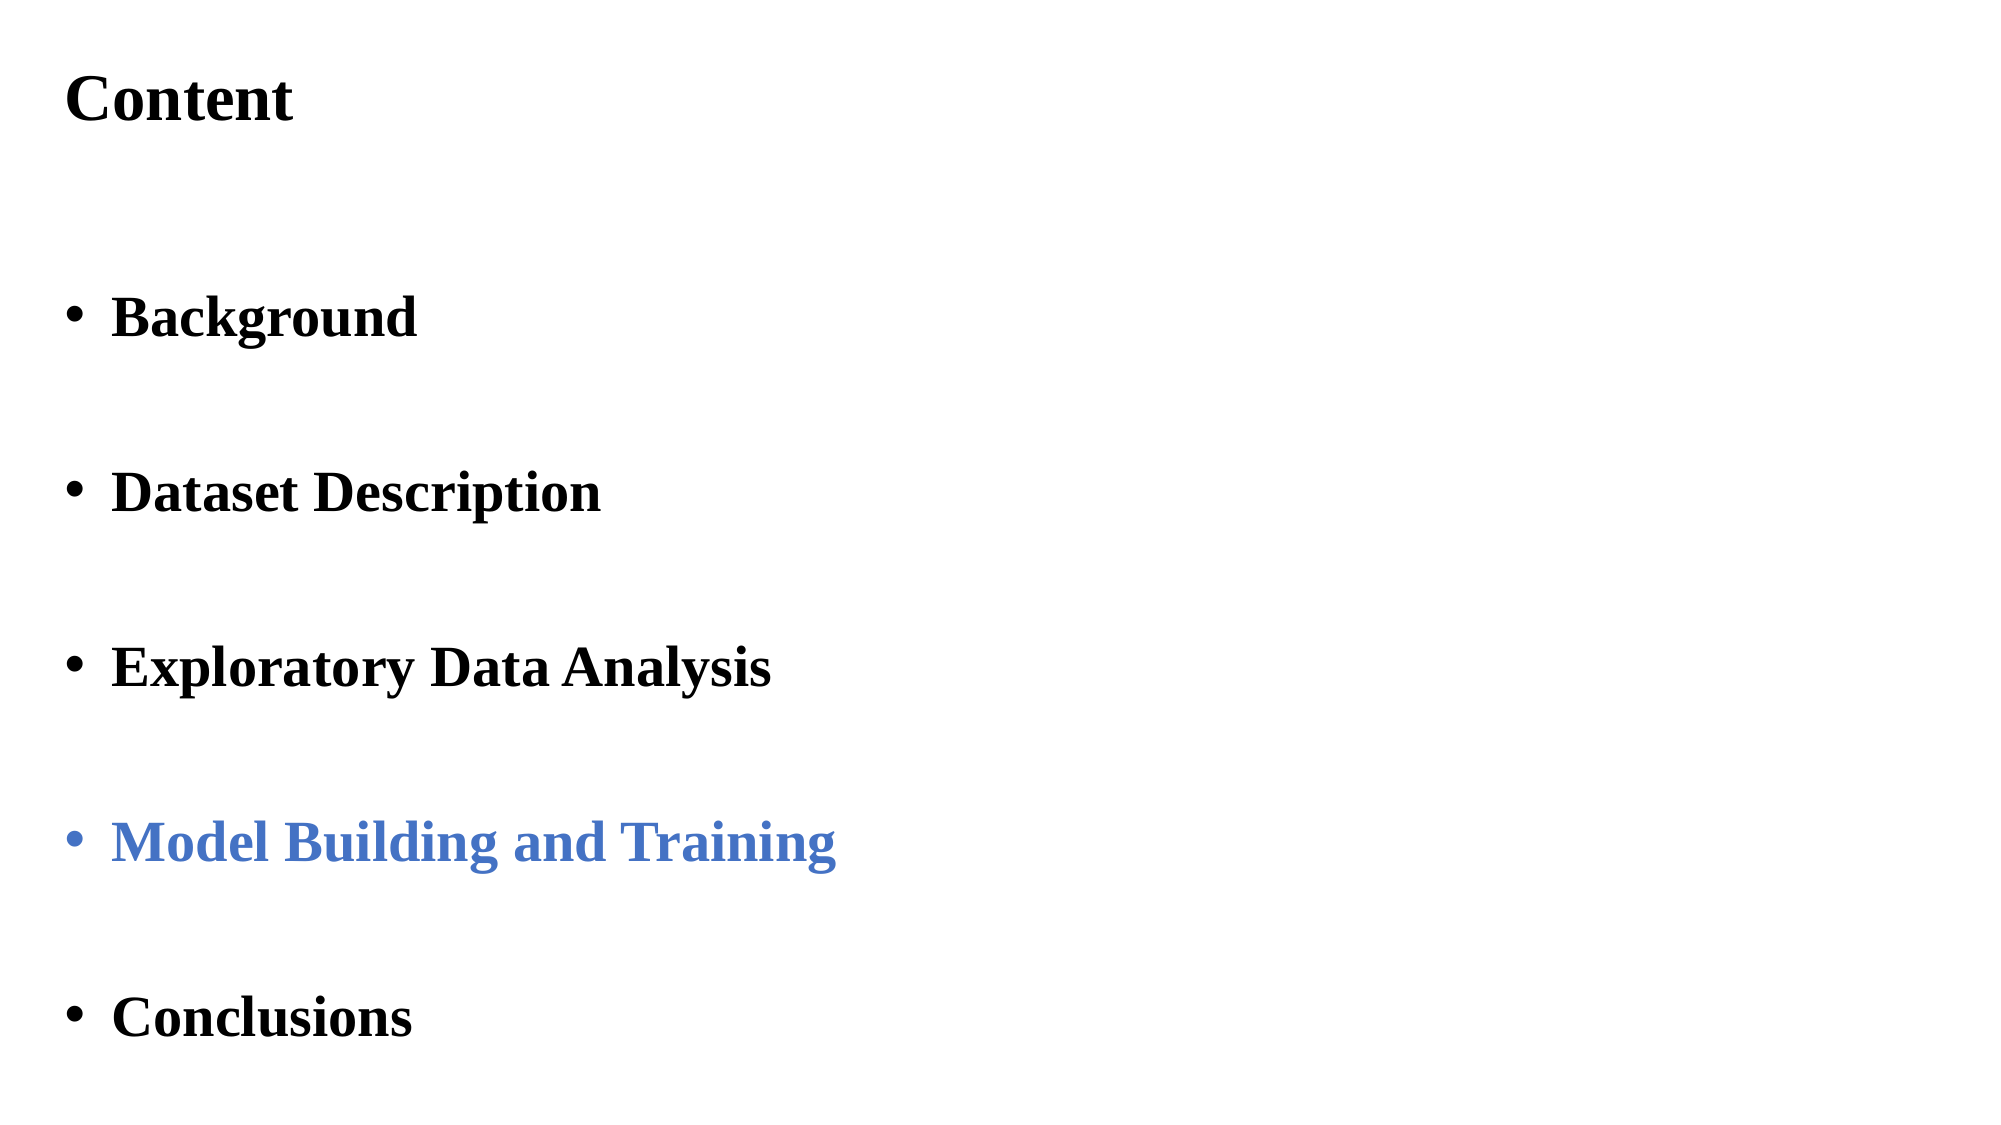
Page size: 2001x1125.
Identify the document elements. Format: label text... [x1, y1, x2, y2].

text_box Content [49, 46, 398, 142]
text_box Background Dataset Description Exploratory Data Analysis Model Building and Training Conclusions [49, 166, 951, 1056]
